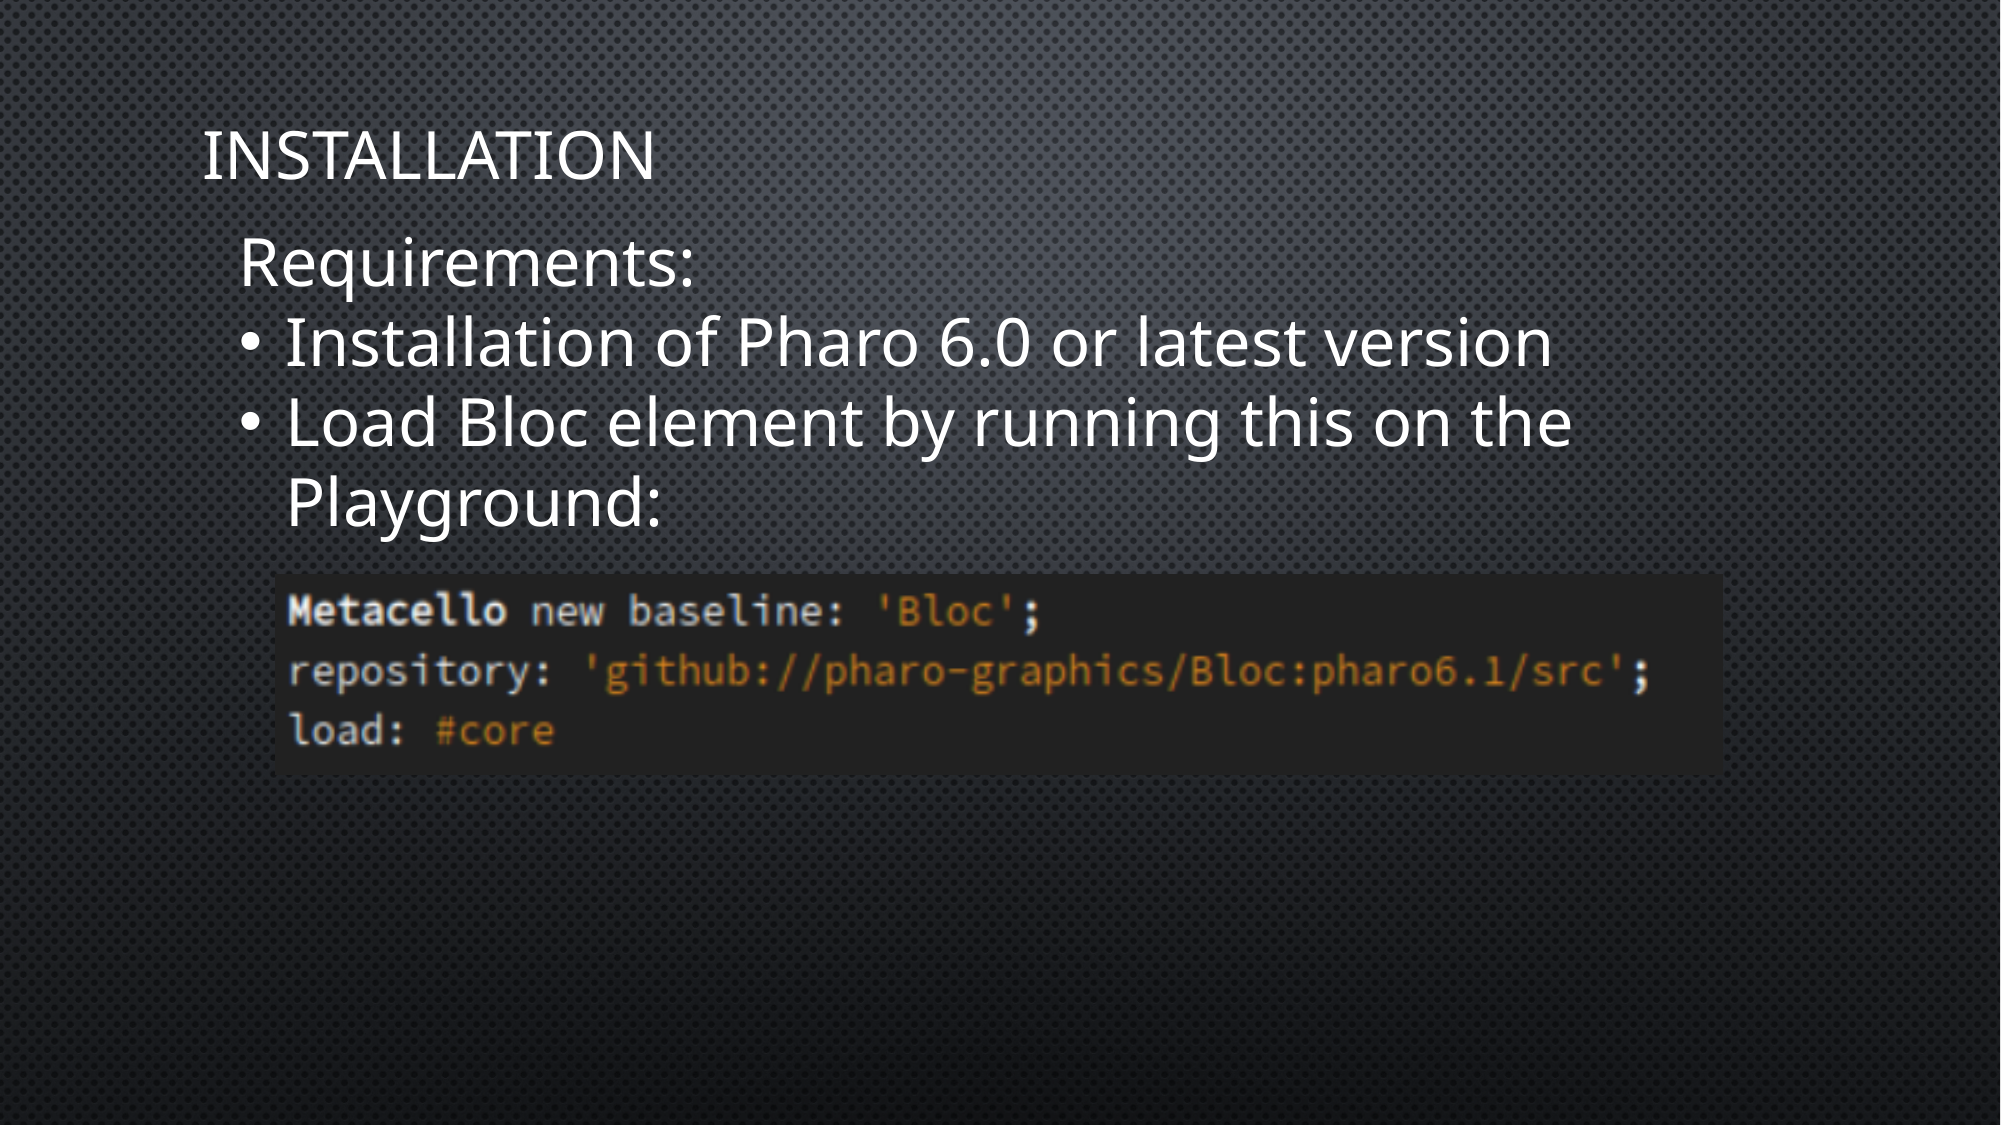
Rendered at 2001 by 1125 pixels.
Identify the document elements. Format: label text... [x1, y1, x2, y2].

title Installation [187, 99, 1813, 207]
text_box Requirements: Installation of Pharo 6.0 or latest version Load Bloc element by running this on the Playground: [223, 212, 1774, 1125]
picture [274, 574, 1723, 776]
